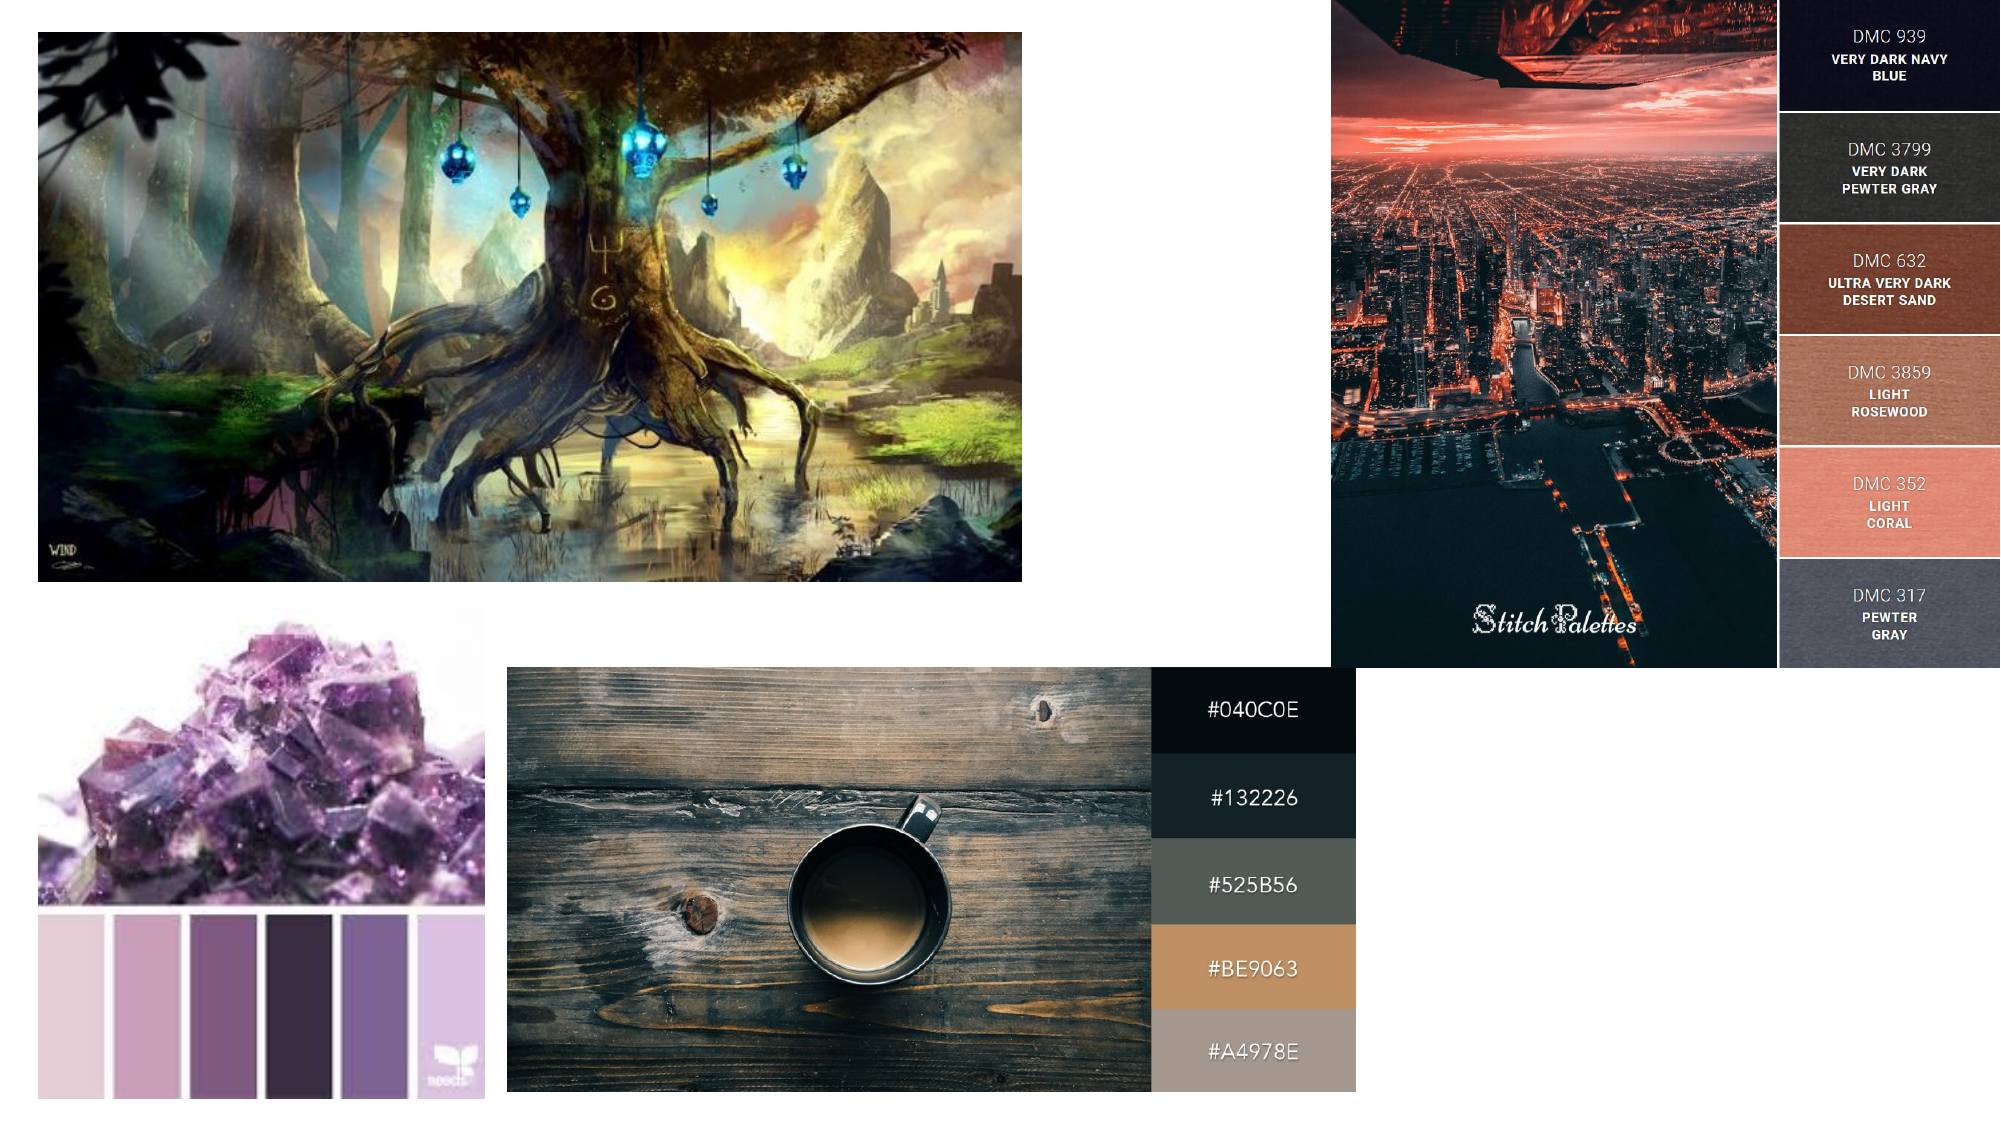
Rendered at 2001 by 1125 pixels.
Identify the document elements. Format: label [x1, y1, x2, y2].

picture [507, 0, 2000, 1092]
list [38, 608, 485, 1099]
picture [38, 32, 1022, 582]
